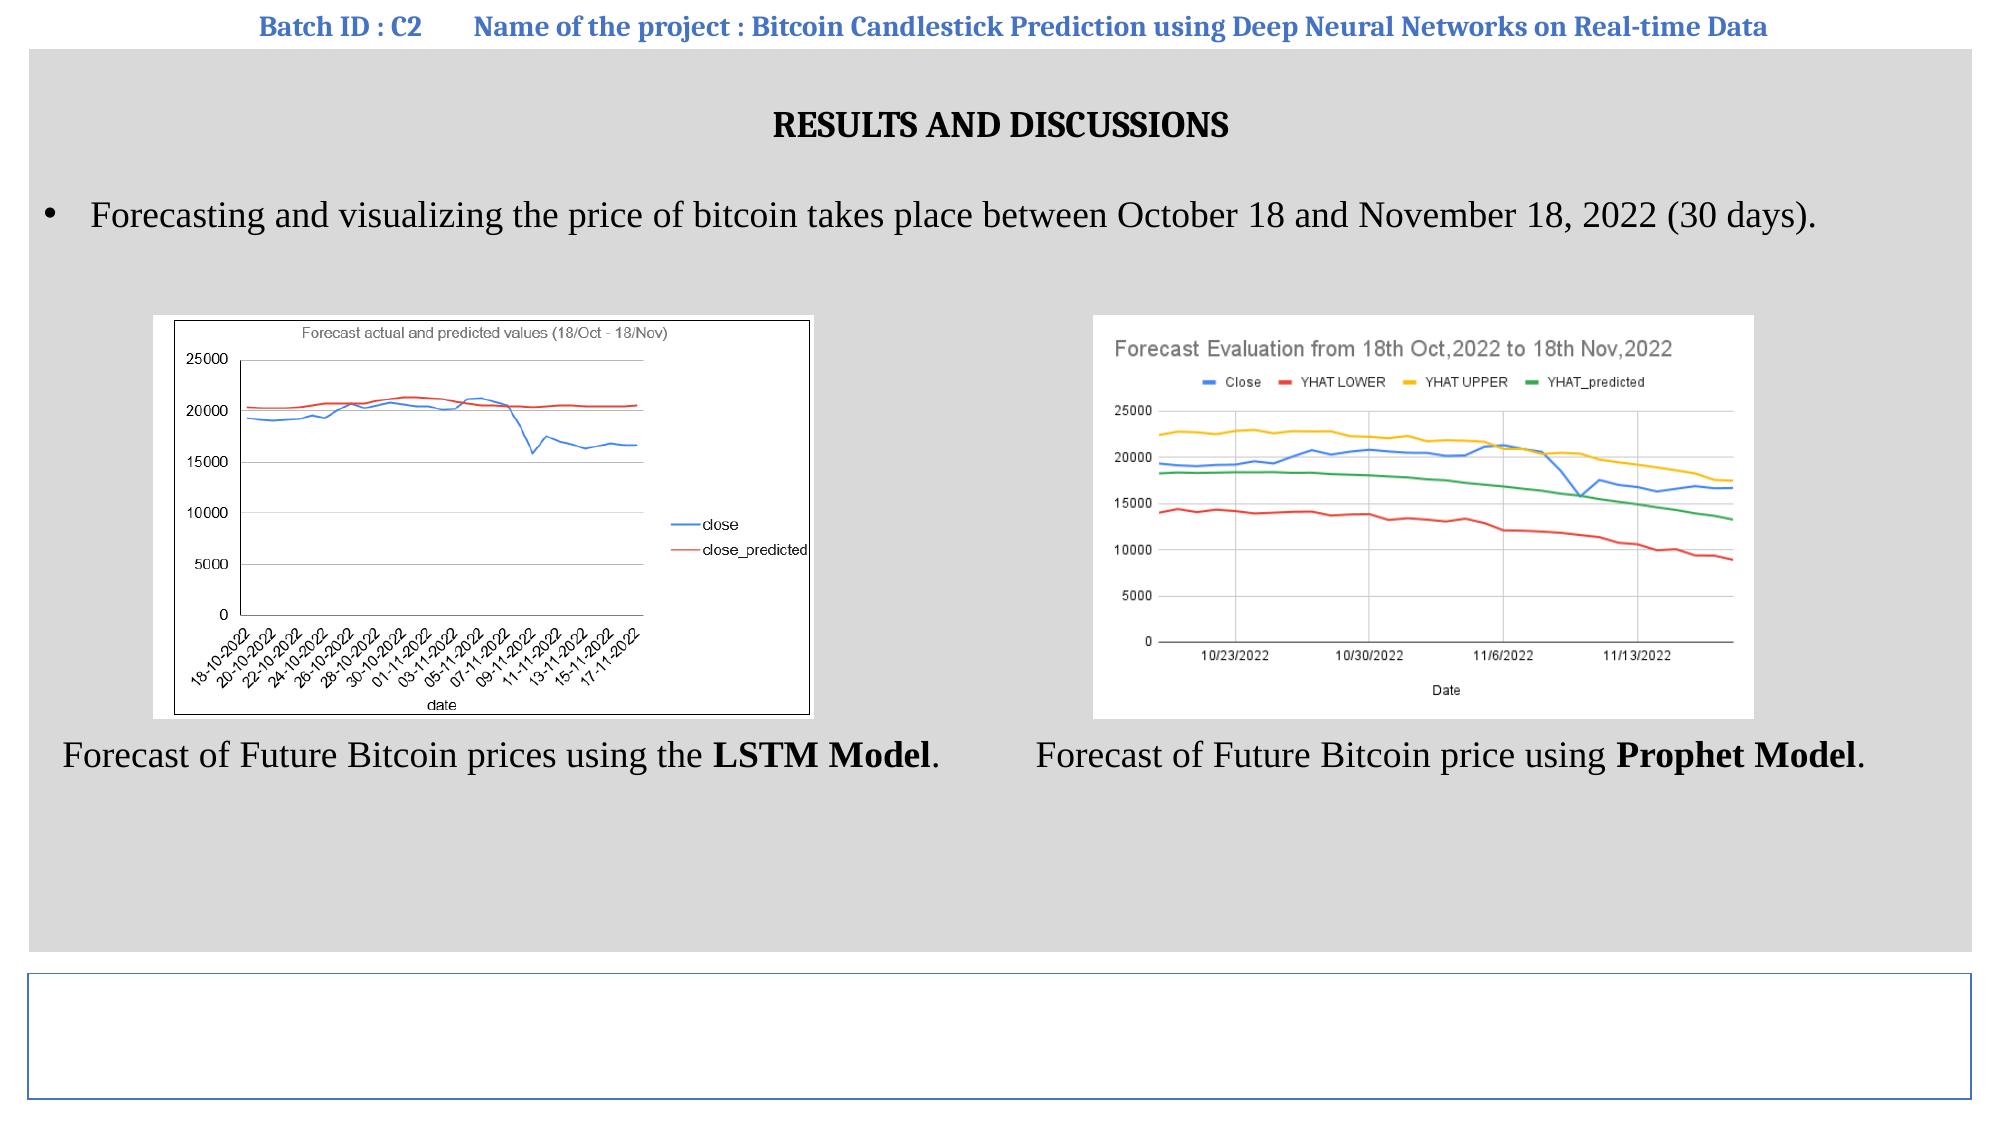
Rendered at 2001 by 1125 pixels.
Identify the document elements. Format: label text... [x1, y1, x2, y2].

picture [153, 315, 814, 719]
picture [1093, 315, 1754, 719]
text_box Batch ID : C2 Name of the project : Bitcoin Candlestick Prediction using Deep Neural Networks on Real-time Data [66, 3, 1970, 57]
text_box RESULTS AND DISCUSSIONS Forecasting and visualizing the price of bitcoin takes place between October 18 and November 18, 2022 (30 days). Forecast of Future Bitcoin prices using the LSTM Model. Forecast of Future Bitcoin price using Prophet Model. [28, 47, 1974, 954]
text_box [27, 972, 1972, 1100]
